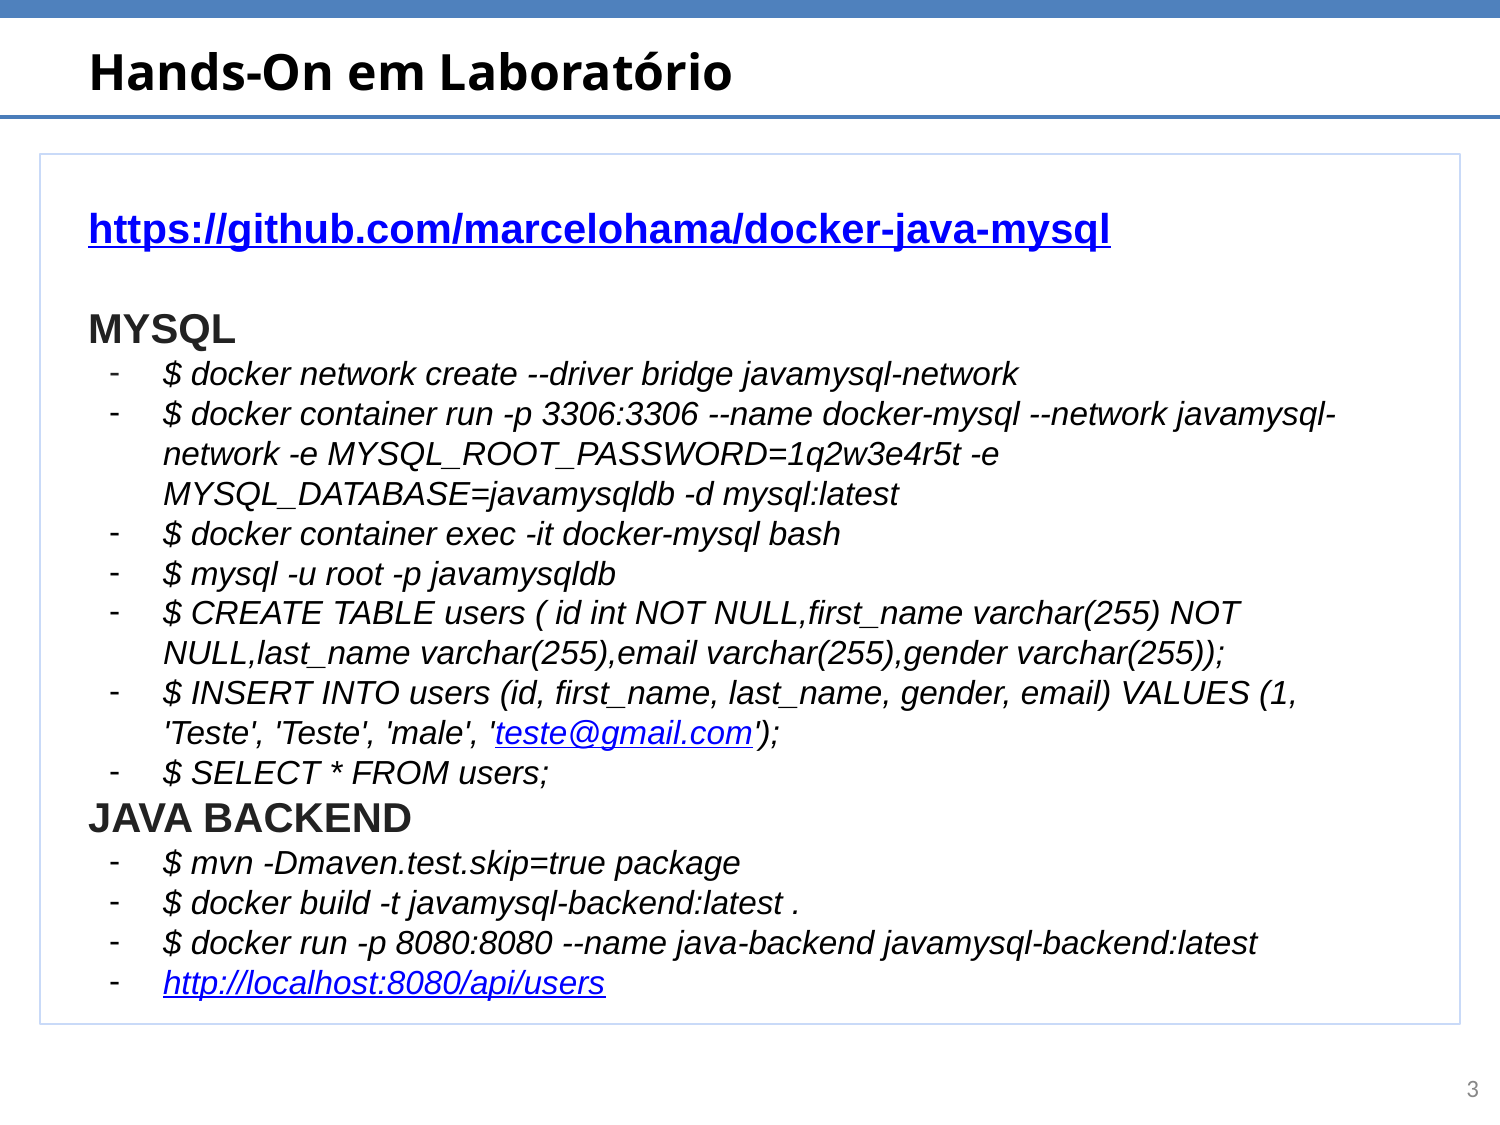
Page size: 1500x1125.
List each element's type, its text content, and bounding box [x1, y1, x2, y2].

title Hands-On em Laboratório [73, 39, 1424, 115]
slide_number ‹#› [1373, 1057, 1495, 1118]
text_box https://github.com/marcelohama/docker-java-mysql MYSQL $ docker network create --driver bridge javamysql-network $ docker container run -p 3306:3306 --name docker-mysql --network javamysql-network -e MYSQL_ROOT_PASSWORD=1q2w3e4r5t -e MYSQL_DATABASE=javamysqldb -d mysql:latest $ docker container exec -it docker-mysql bash $ mysql -u root -p javamysqldb $ CREATE TABLE users ( id int NOT NULL,first_name varchar(255) NOT NULL,last_name varchar(255),email varchar(255),gender varchar(255)); $ INSERT INTO users (id, first_name, last_name, gender, email) VALUES (1, 'Teste', 'Teste', 'male', 'teste@gmail.com'); $ SELECT * FROM users; JAVA BACKEND $ mvn -Dmaven.test.skip=true package $ docker build -t javamysql-backend:latest . $ docker run -p 8080:8080 --name java-backend javamysql-backend:latest http://localhost:8080/api/users [73, 187, 1424, 993]
